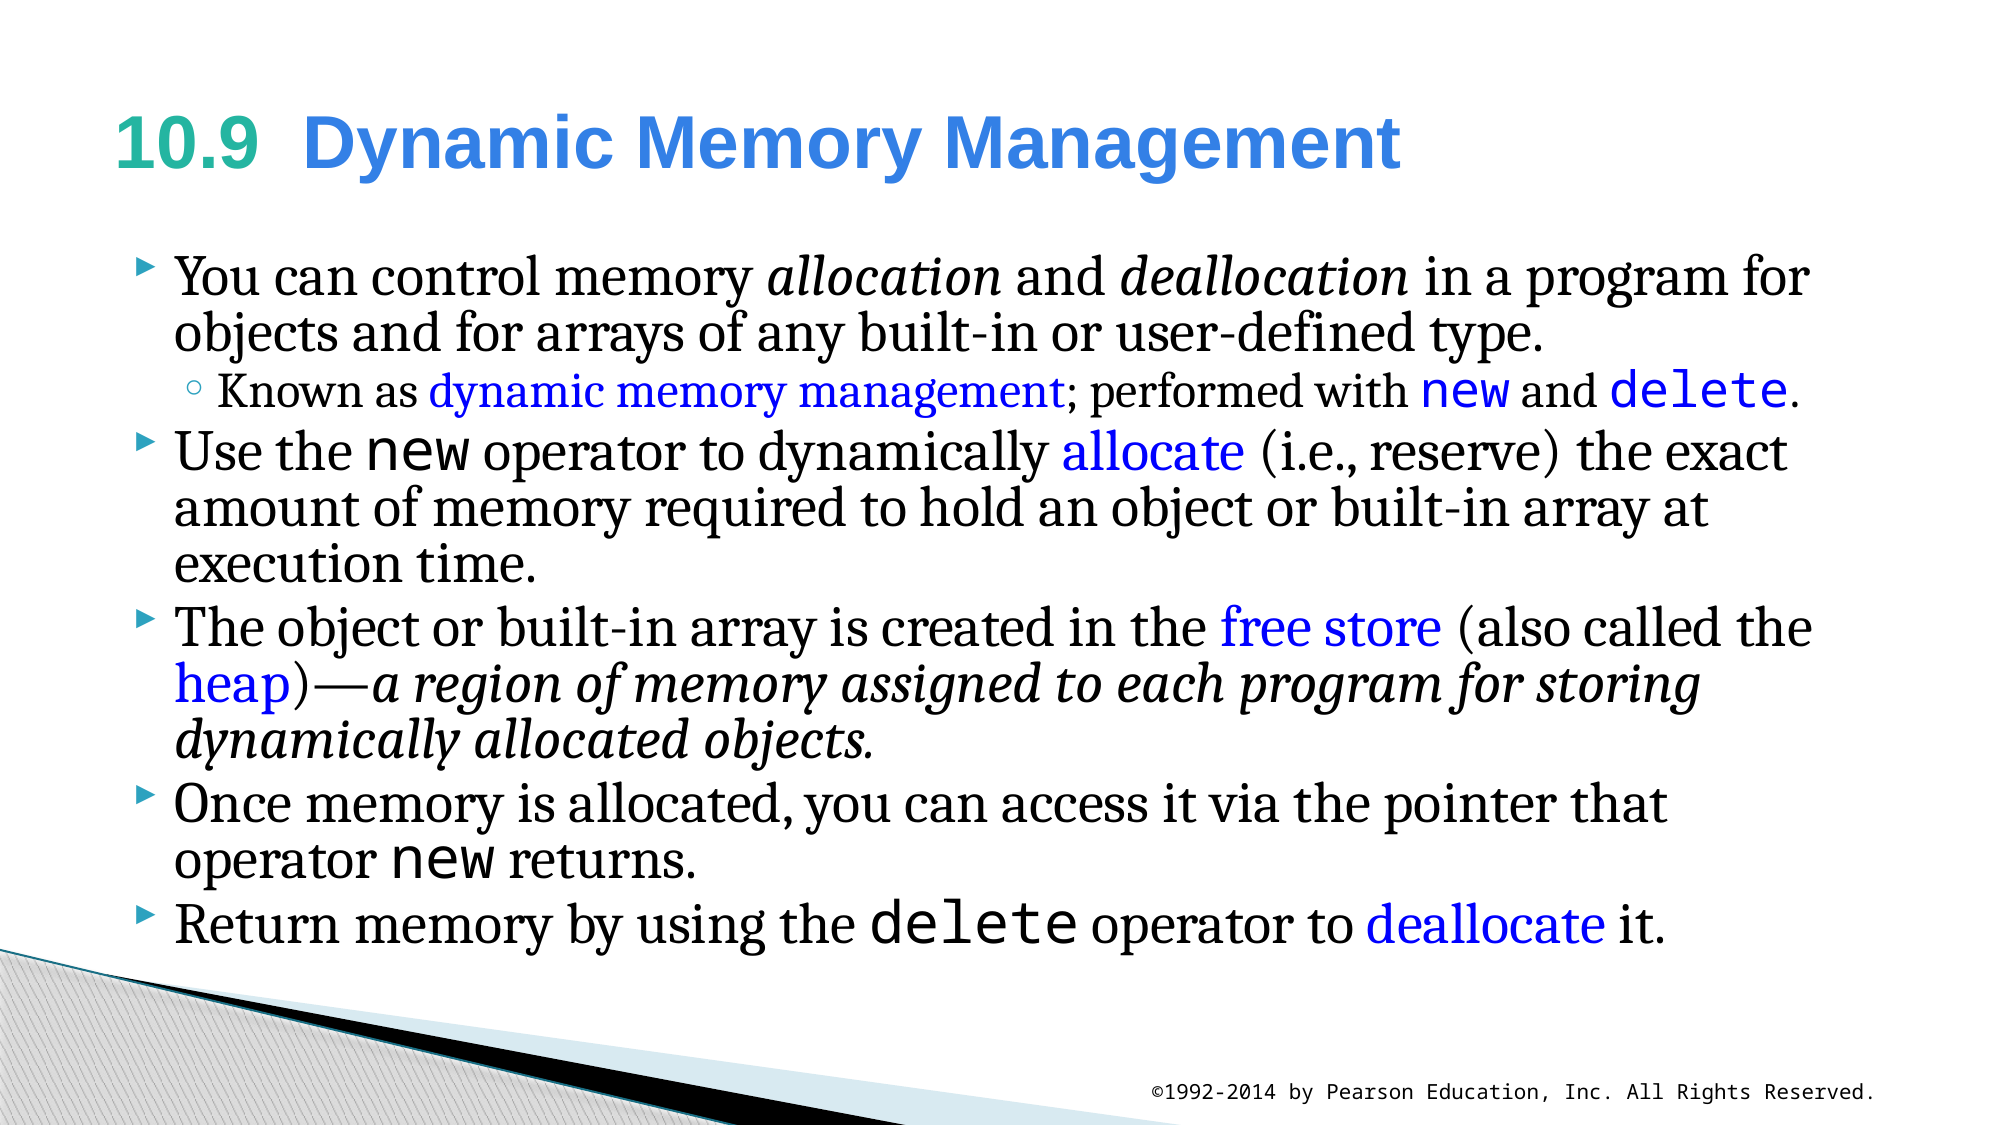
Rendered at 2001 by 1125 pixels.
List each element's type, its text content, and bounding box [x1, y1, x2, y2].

footer ©1992-2014 by Pearson Education, Inc. All Rights Reserved. [866, 1051, 1892, 1112]
list You can control memory allocation and deallocation in a program for objects and for arrays of any built-in or user-defined type. Known as dynamic memory management; performed with new and delete. Use the new operator to dynamically allocate (i.e., reserve) the exact amount of memory required to hold an object or built-in array at execution time. The object or built-in array is created in the free store (also called the heap)—a region of memory assigned to each program for storing dynamically allocated objects. Once memory is allocated, you can access it via the pointer that operator new returns. Return memory by using the delete operator to deallocate it. [99, 242, 1900, 986]
title 10.9 Dynamic Memory Management [99, 45, 1900, 233]
